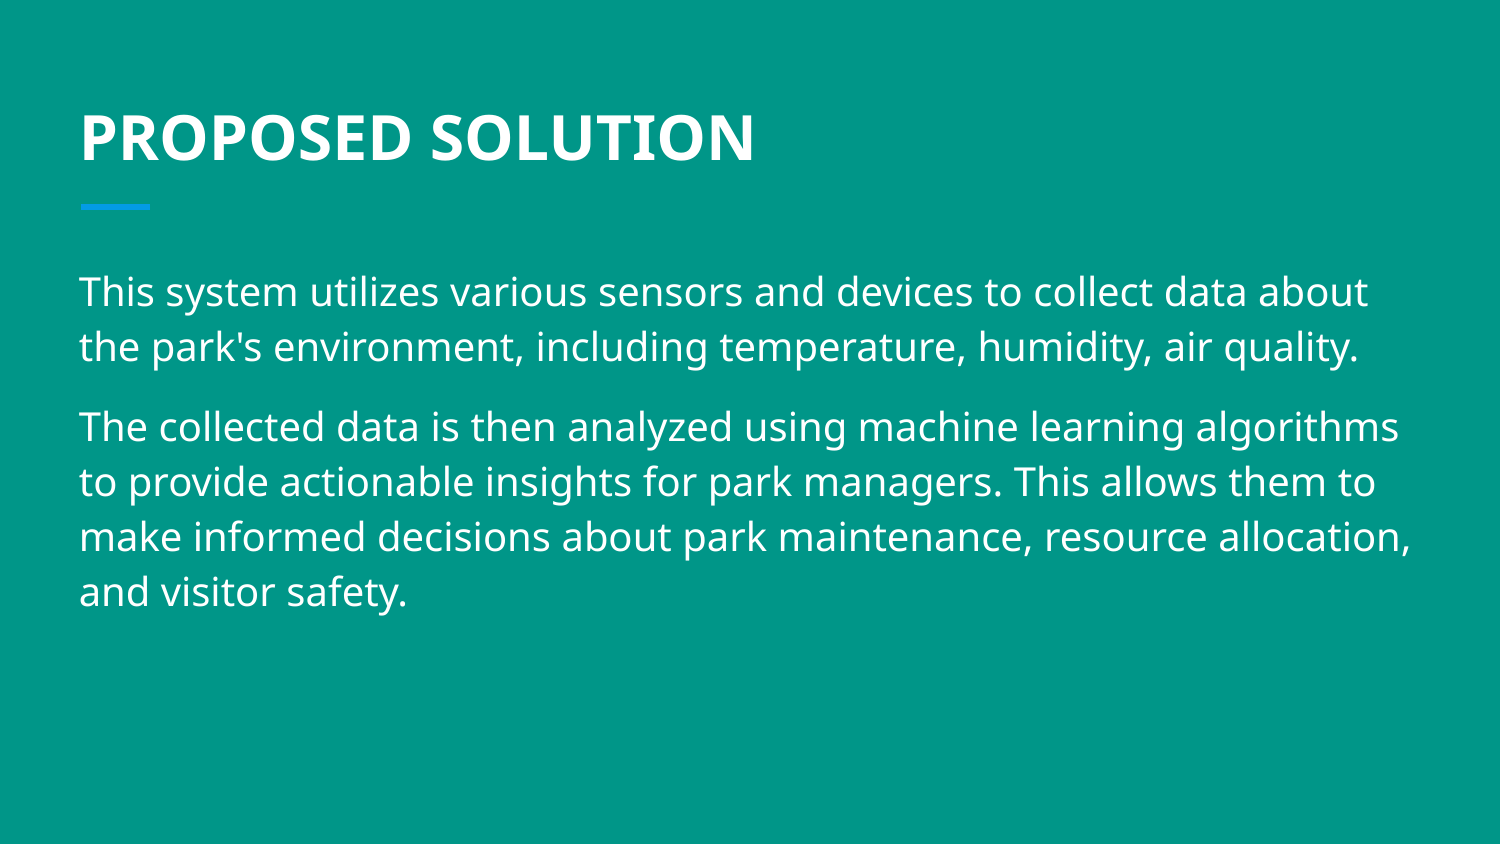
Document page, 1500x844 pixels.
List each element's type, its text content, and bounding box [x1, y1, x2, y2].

list This system utilizes various sensors and devices to collect data about the park's environment, including temperature, humidity, air quality. The collected data is then analyzed using machine learning algorithms to provide actionable insights for park managers. This allows them to make informed decisions about park maintenance, resource allocation, and visitor safety. [63, 244, 1437, 750]
title PROPOSED SOLUTION [63, 75, 1437, 188]
